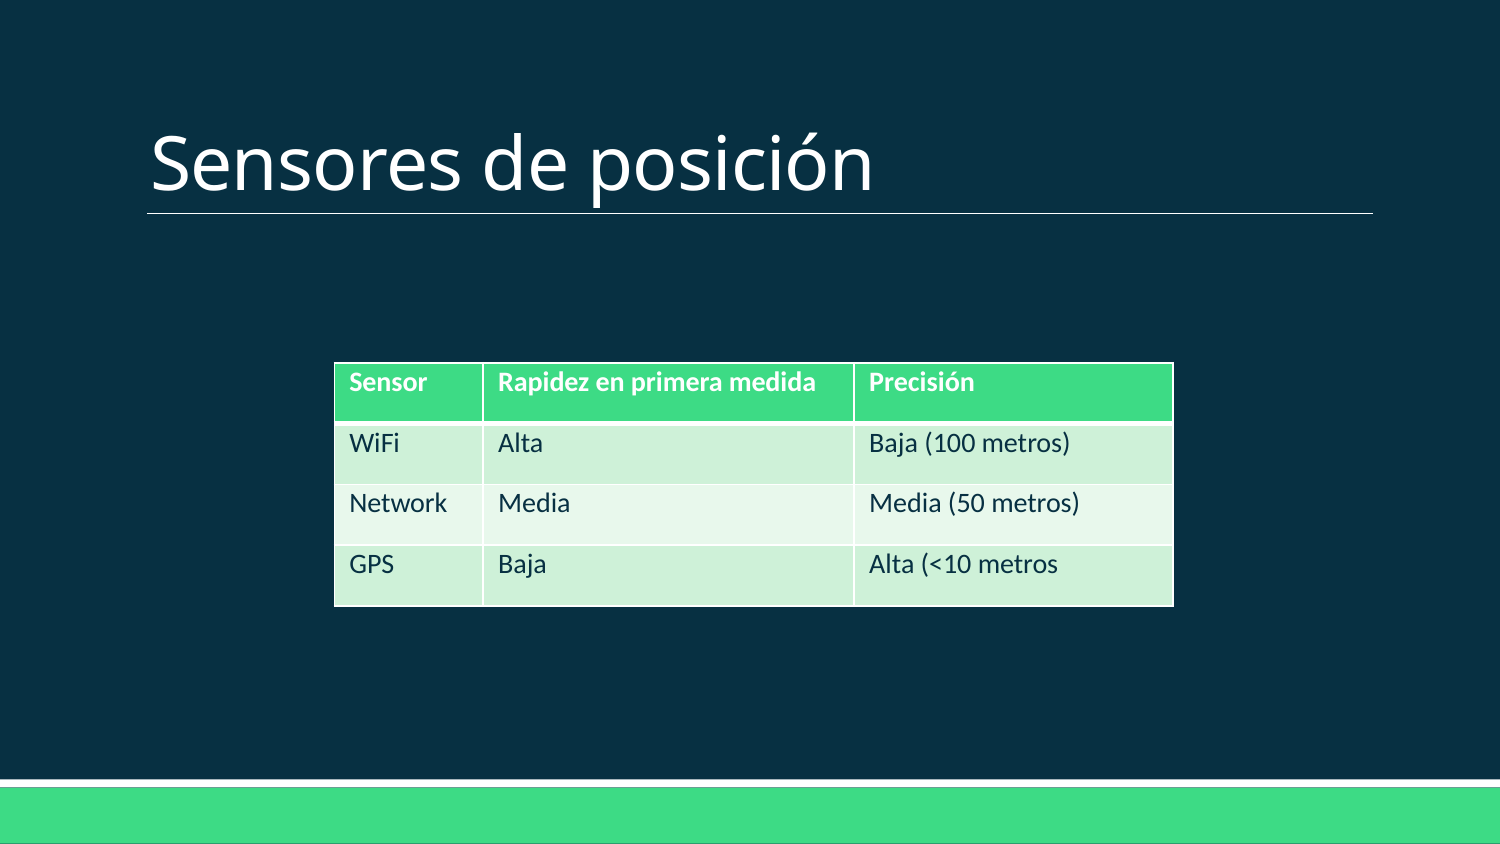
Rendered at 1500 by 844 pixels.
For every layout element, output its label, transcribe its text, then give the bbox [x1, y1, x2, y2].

table_cell Alta (<10 metros [855, 546, 1172, 605]
table_cell Network [335, 485, 482, 544]
table_header Rapidez en primera medida [484, 364, 853, 421]
table_header Sensor [335, 364, 482, 421]
table_cell Baja (100 metros) [855, 426, 1172, 484]
table_cell Alta [484, 426, 853, 484]
table_cell Media (50 metros) [855, 485, 1172, 544]
table_cell Media [484, 485, 853, 544]
title Sensores de posición [135, 35, 1373, 214]
table_cell GPS [335, 546, 482, 605]
table_header Precisión [855, 364, 1172, 421]
table_cell Baja [484, 546, 853, 605]
table_cell WiFi [335, 426, 482, 484]
